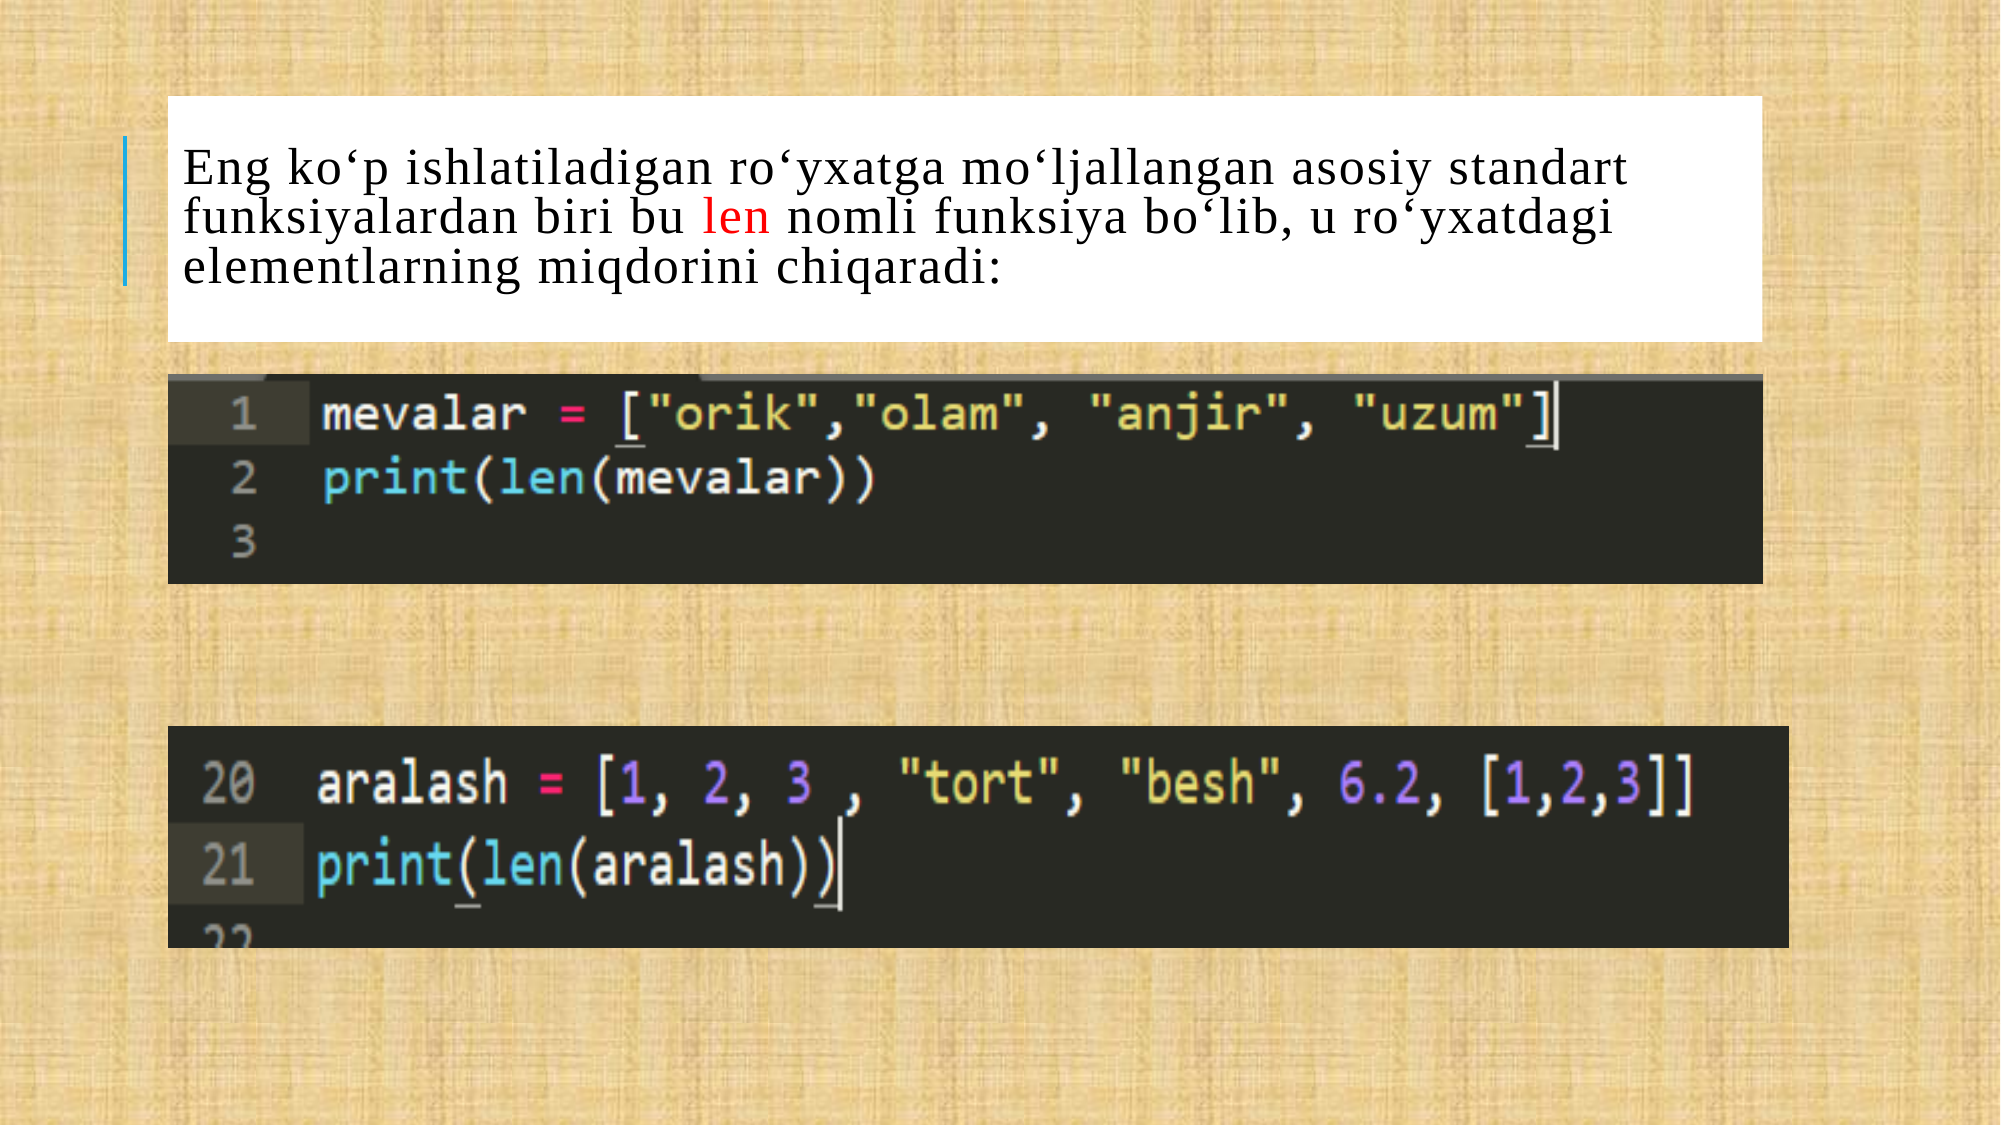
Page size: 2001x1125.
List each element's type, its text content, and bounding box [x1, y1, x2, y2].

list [167, 726, 1789, 949]
picture [0, 0, 2001, 1125]
title Eng koʻp ishlatiladigan roʻyxatga moʻljallangan asosiy standart funksiyalardan biri bu len nomli funksiya boʻlib, u roʻyxatdagi elementlarning miqdorini chiqaradi: [168, 96, 1763, 342]
